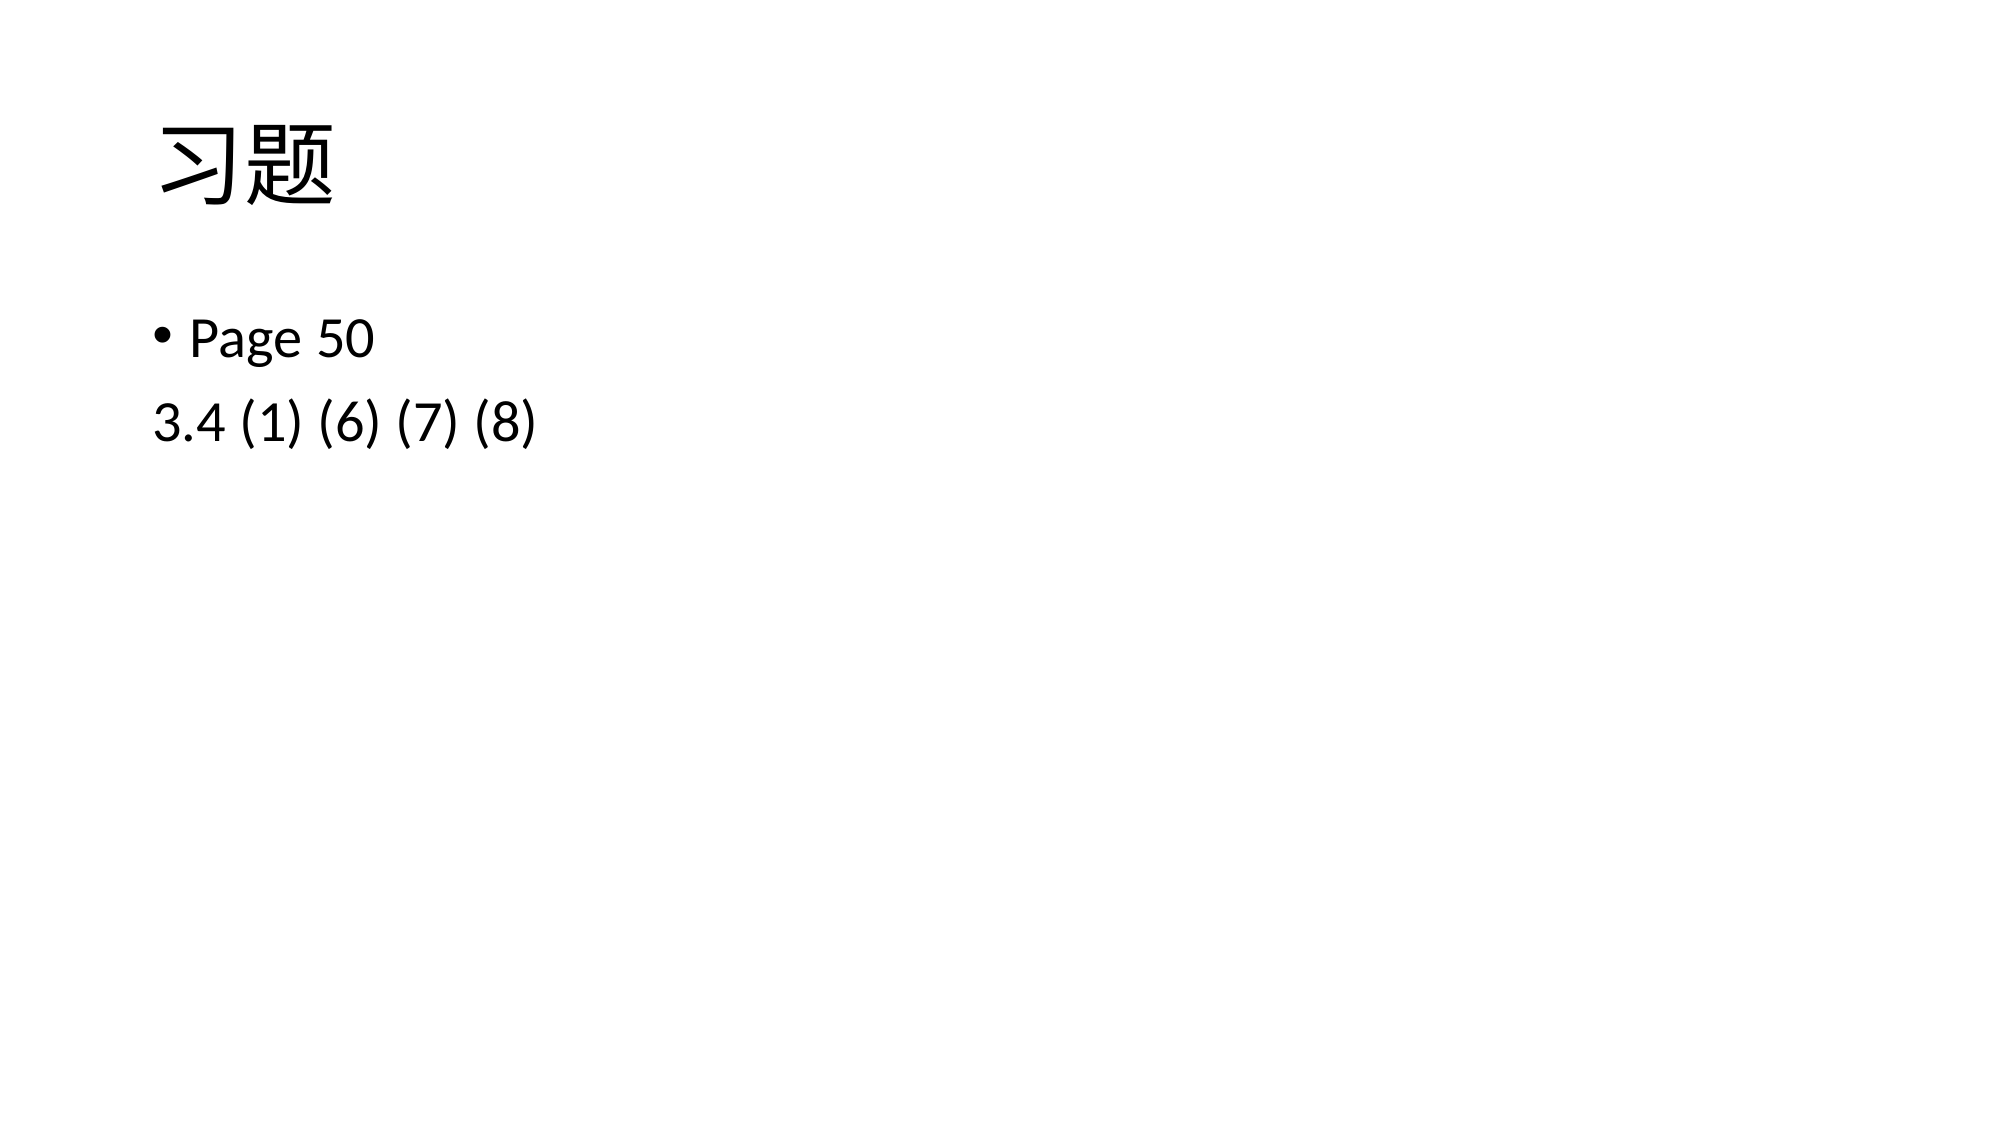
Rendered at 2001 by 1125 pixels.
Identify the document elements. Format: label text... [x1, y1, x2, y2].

title 习题 [137, 59, 1863, 278]
list Page 50 3.4 (1) (6) (7) (8) [137, 299, 1863, 1014]
